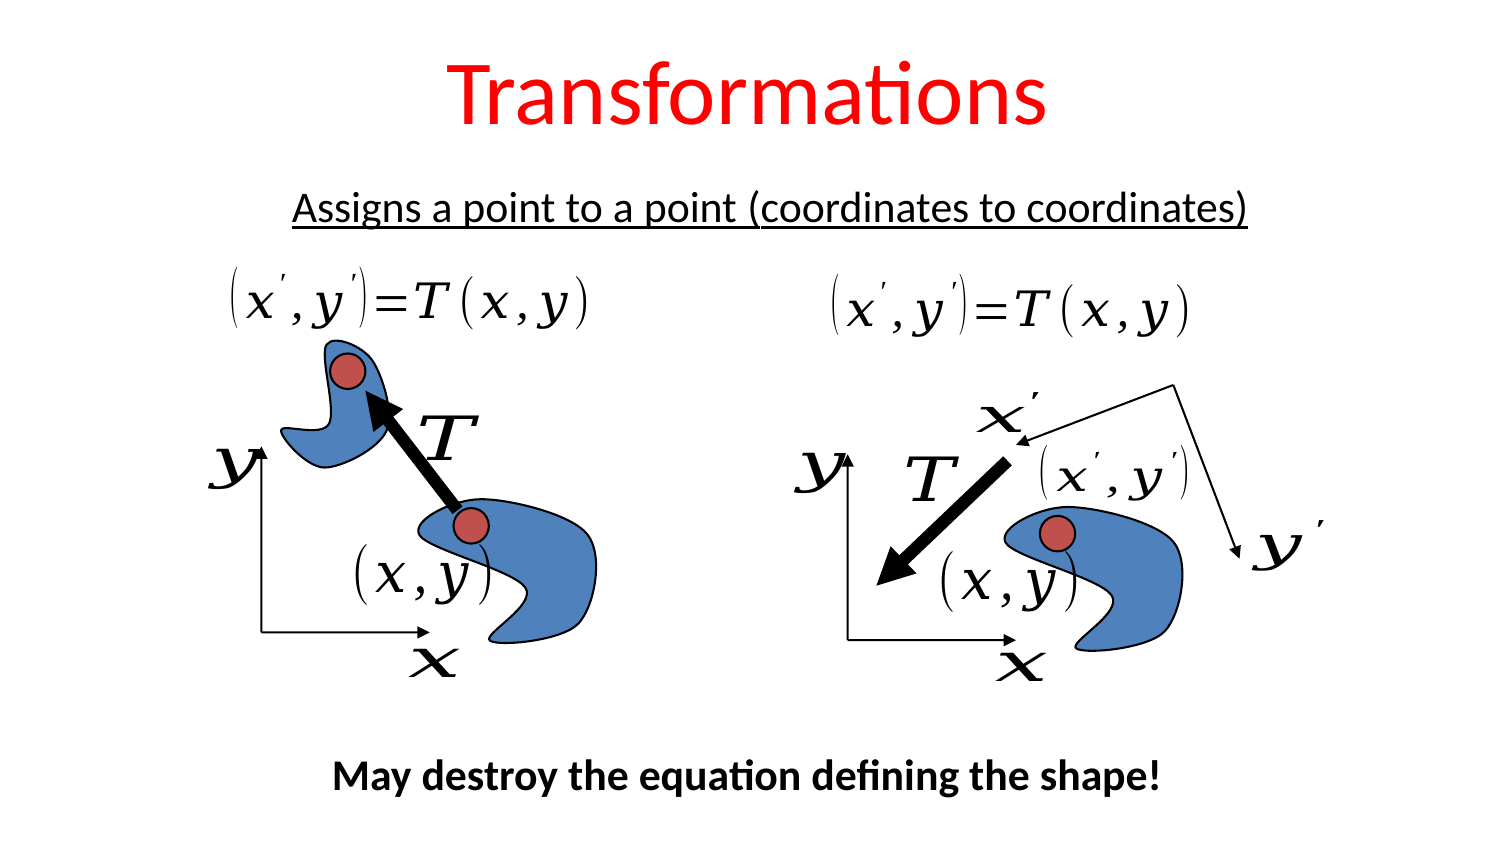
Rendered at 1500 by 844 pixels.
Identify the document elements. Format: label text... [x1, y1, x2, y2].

text_box [261, 626, 430, 639]
title Transformations [252, 17, 1243, 159]
text_box [1021, 512, 1038, 561]
text_box [1075, 602, 1179, 651]
text_box [453, 508, 489, 544]
text_box [257, 446, 268, 632]
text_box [847, 453, 1017, 641]
text_box [365, 390, 458, 511]
text_box [418, 499, 597, 643]
text_box Assigns a point to a point (coordinates to coordinates) [277, 177, 1264, 240]
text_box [1043, 408, 1213, 596]
text_box May destroy the equation defining the shape! [317, 745, 1178, 808]
text_box [281, 340, 389, 468]
text_box [330, 353, 366, 389]
